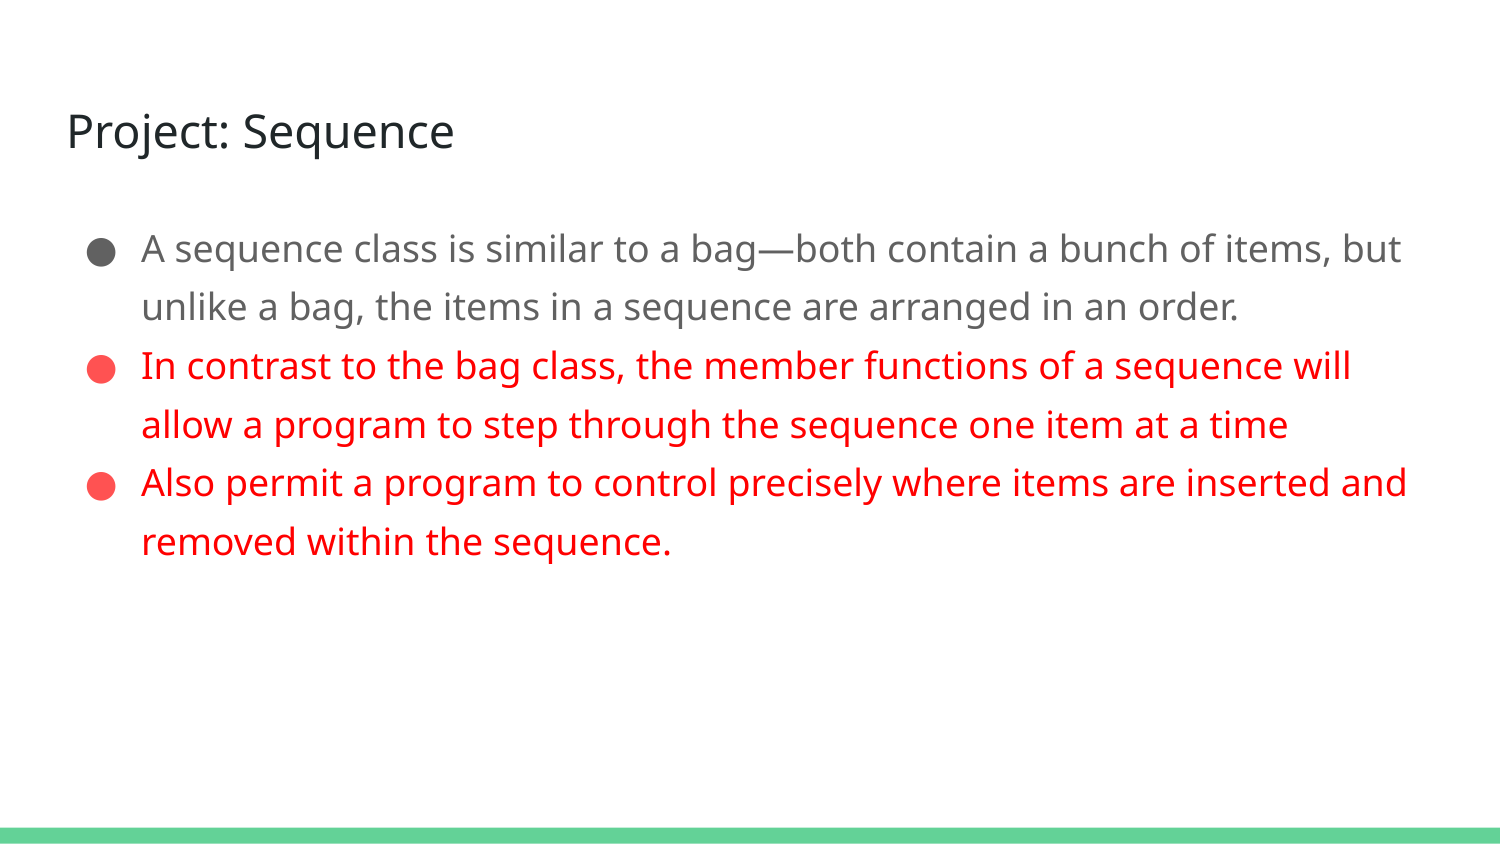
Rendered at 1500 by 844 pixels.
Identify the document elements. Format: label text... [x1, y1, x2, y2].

list A sequence class is similar to a bag—both contain a bunch of items, but unlike a bag, the items in a sequence are arranged in an order. In contrast to the bag class, the member functions of a sequence will allow a program to step through the sequence one item at a time Also permit a program to control precisely where items are inserted and removed within the sequence. [51, 199, 1449, 761]
title Project: Sequence [51, 83, 1449, 178]
